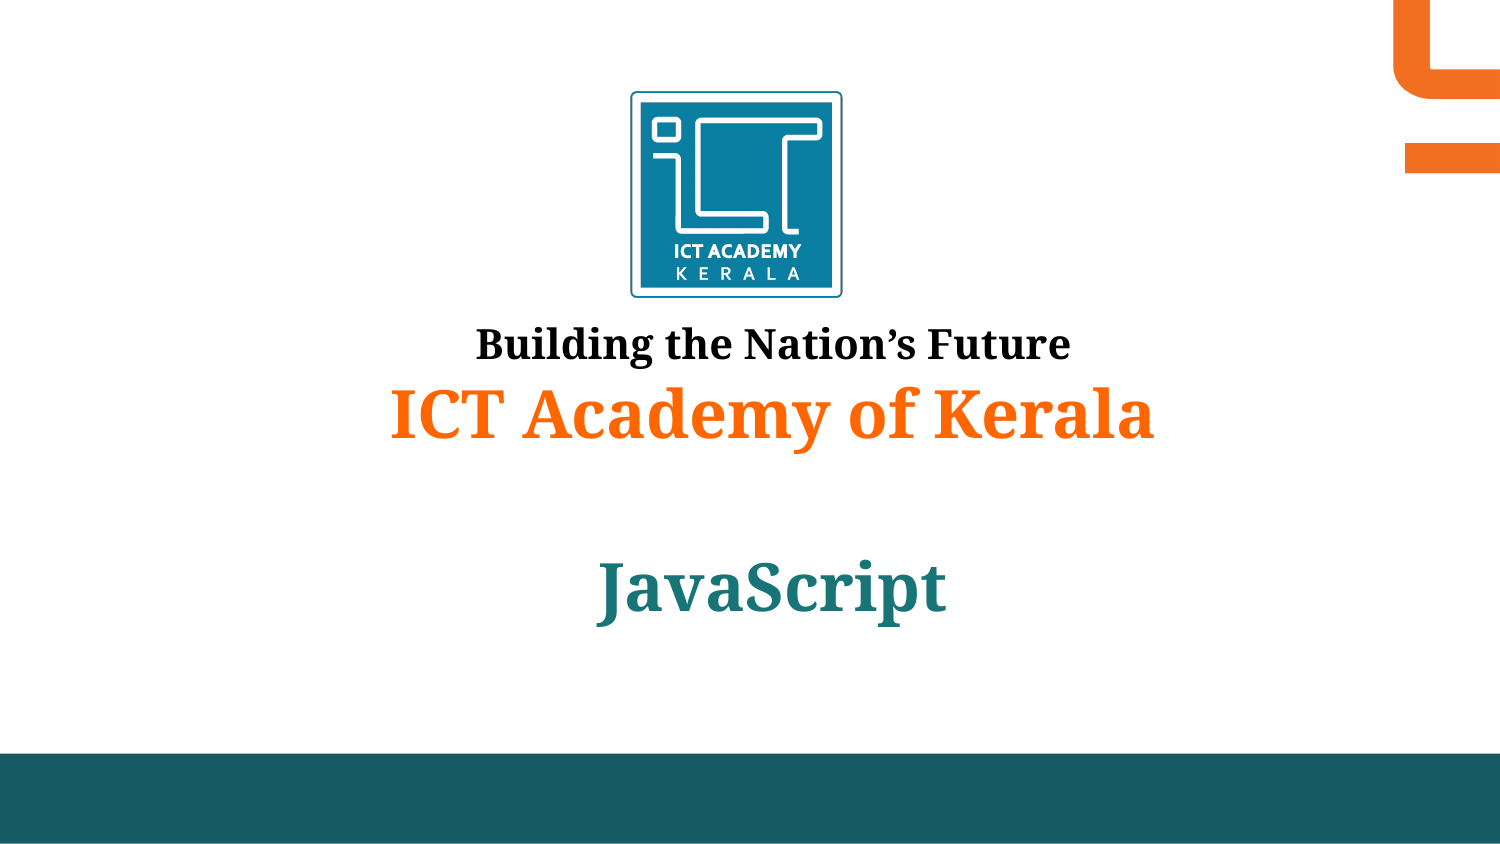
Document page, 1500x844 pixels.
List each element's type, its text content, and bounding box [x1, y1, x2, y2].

text_box Building the Nation’s Future [456, 310, 1091, 360]
text_box JavaScript [252, 537, 1295, 610]
picture [623, 89, 849, 301]
title ICT Academy of Kerala [129, 359, 1418, 464]
picture [1405, 143, 1500, 175]
picture [1387, 0, 1500, 101]
